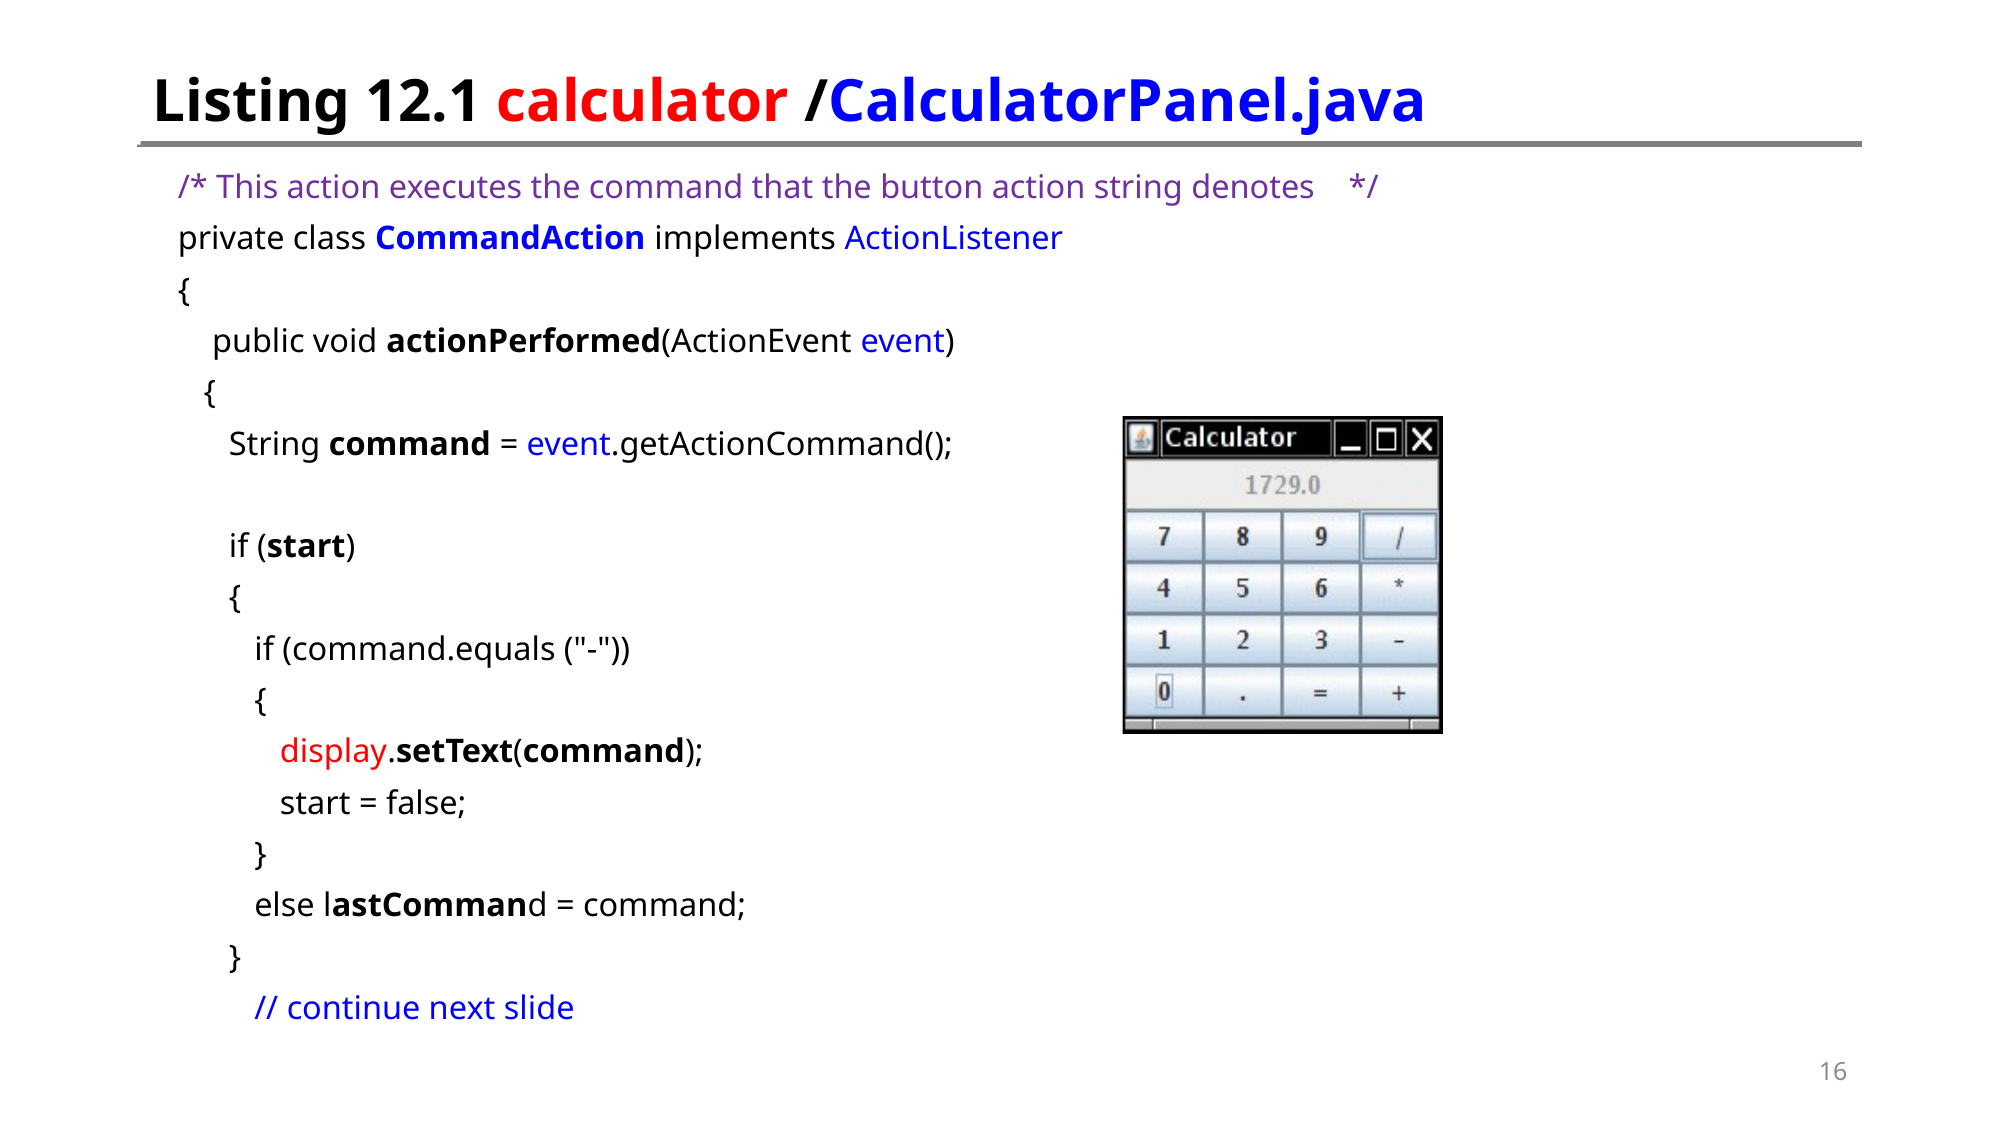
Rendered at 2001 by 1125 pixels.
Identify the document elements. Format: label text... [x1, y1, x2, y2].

list /* This action executes the command that the button action string denotes */ private class CommandAction implements ActionListener { public void actionPerformed(ActionEvent event) { String command = event.getActionCommand(); if (start) { if (command.equals ("-")) { display.setText(command); start = false; } else lastCommand = command; } // continue next slide [137, 162, 1863, 1043]
slide_number 16 [1412, 1042, 1863, 1103]
title Listing 12.1 calculator /CalculatorPanel.java [137, 59, 1863, 145]
text_box [1122, 416, 1443, 734]
